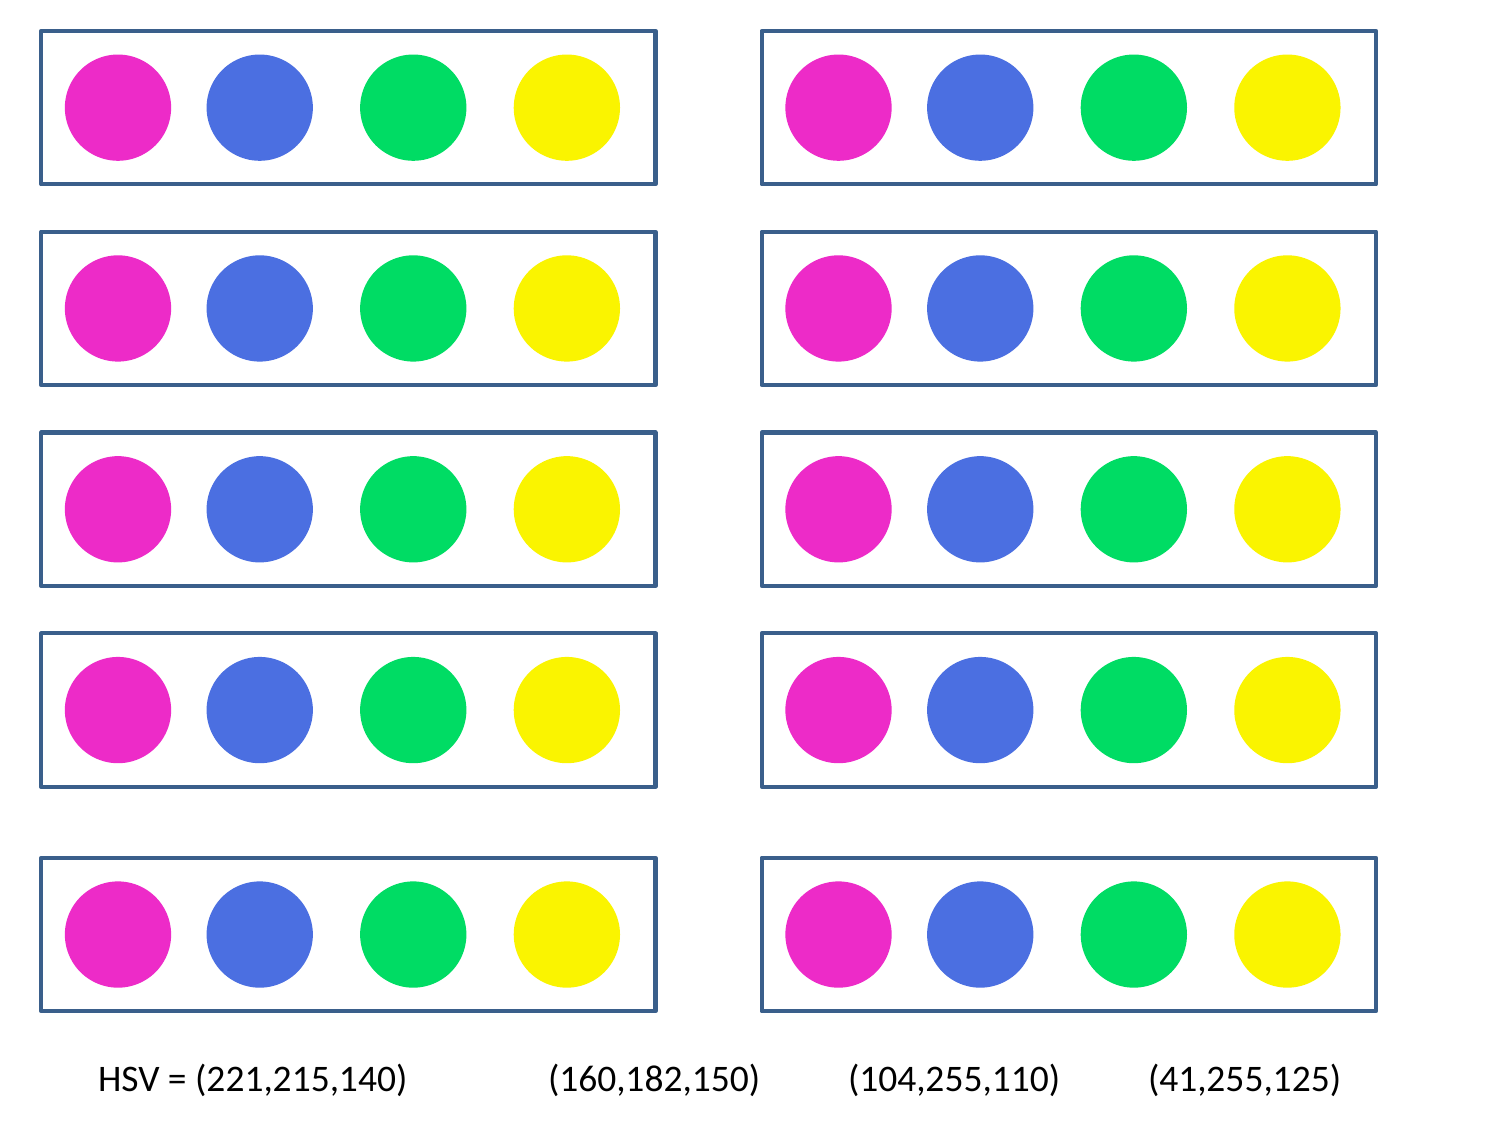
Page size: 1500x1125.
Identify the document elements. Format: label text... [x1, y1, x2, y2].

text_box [41, 30, 656, 185]
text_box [41, 432, 656, 587]
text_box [41, 633, 656, 788]
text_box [761, 857, 1377, 1012]
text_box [761, 633, 1377, 788]
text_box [41, 231, 656, 386]
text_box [761, 30, 1377, 185]
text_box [41, 857, 656, 1012]
text_box HSV = (221,215,140) (160,182,150) (104,255,110) (41,255,125) [83, 1046, 1357, 1107]
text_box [761, 231, 1377, 386]
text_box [761, 432, 1377, 587]
